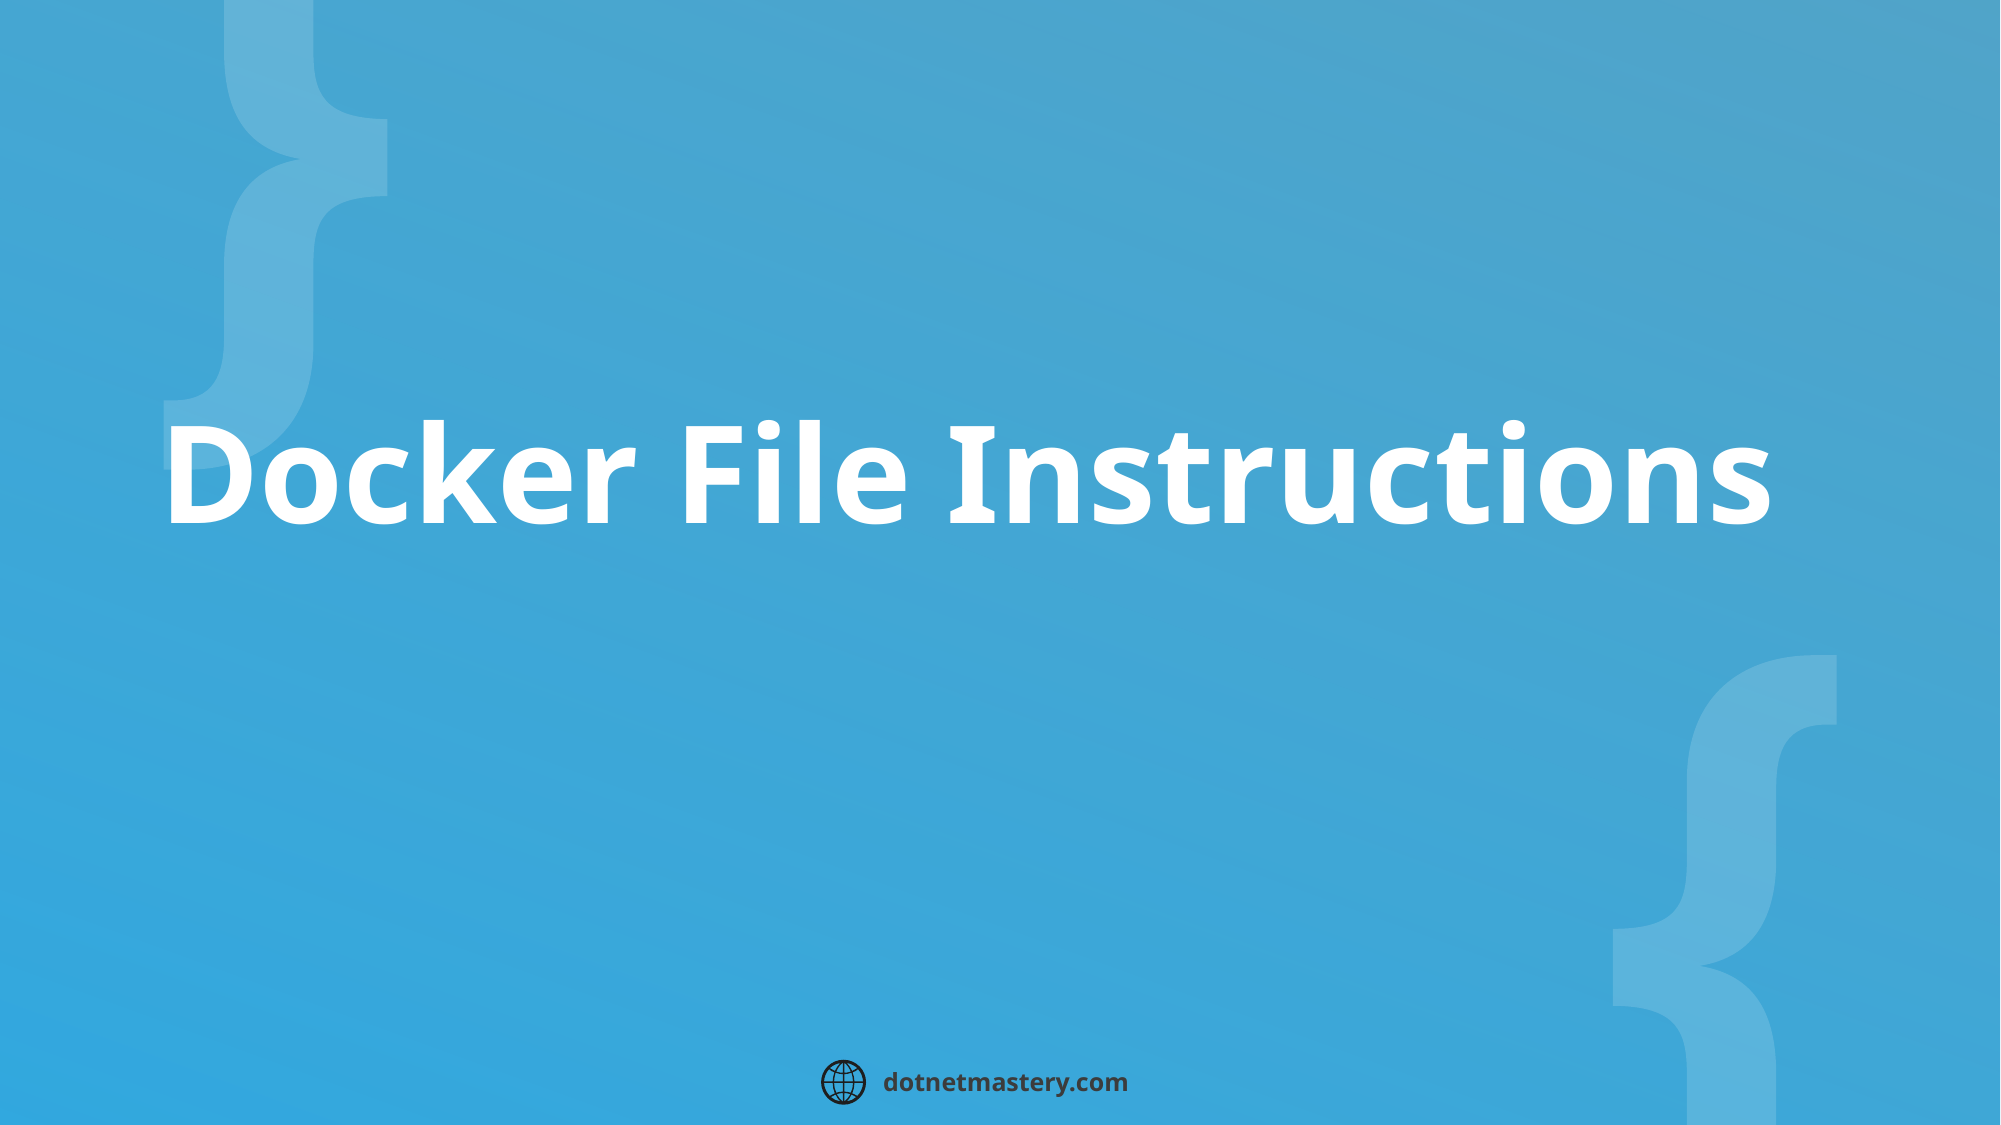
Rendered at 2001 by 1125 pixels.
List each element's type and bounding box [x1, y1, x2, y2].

picture [0, 0, 2001, 1125]
text_box [821, 1059, 1147, 1105]
